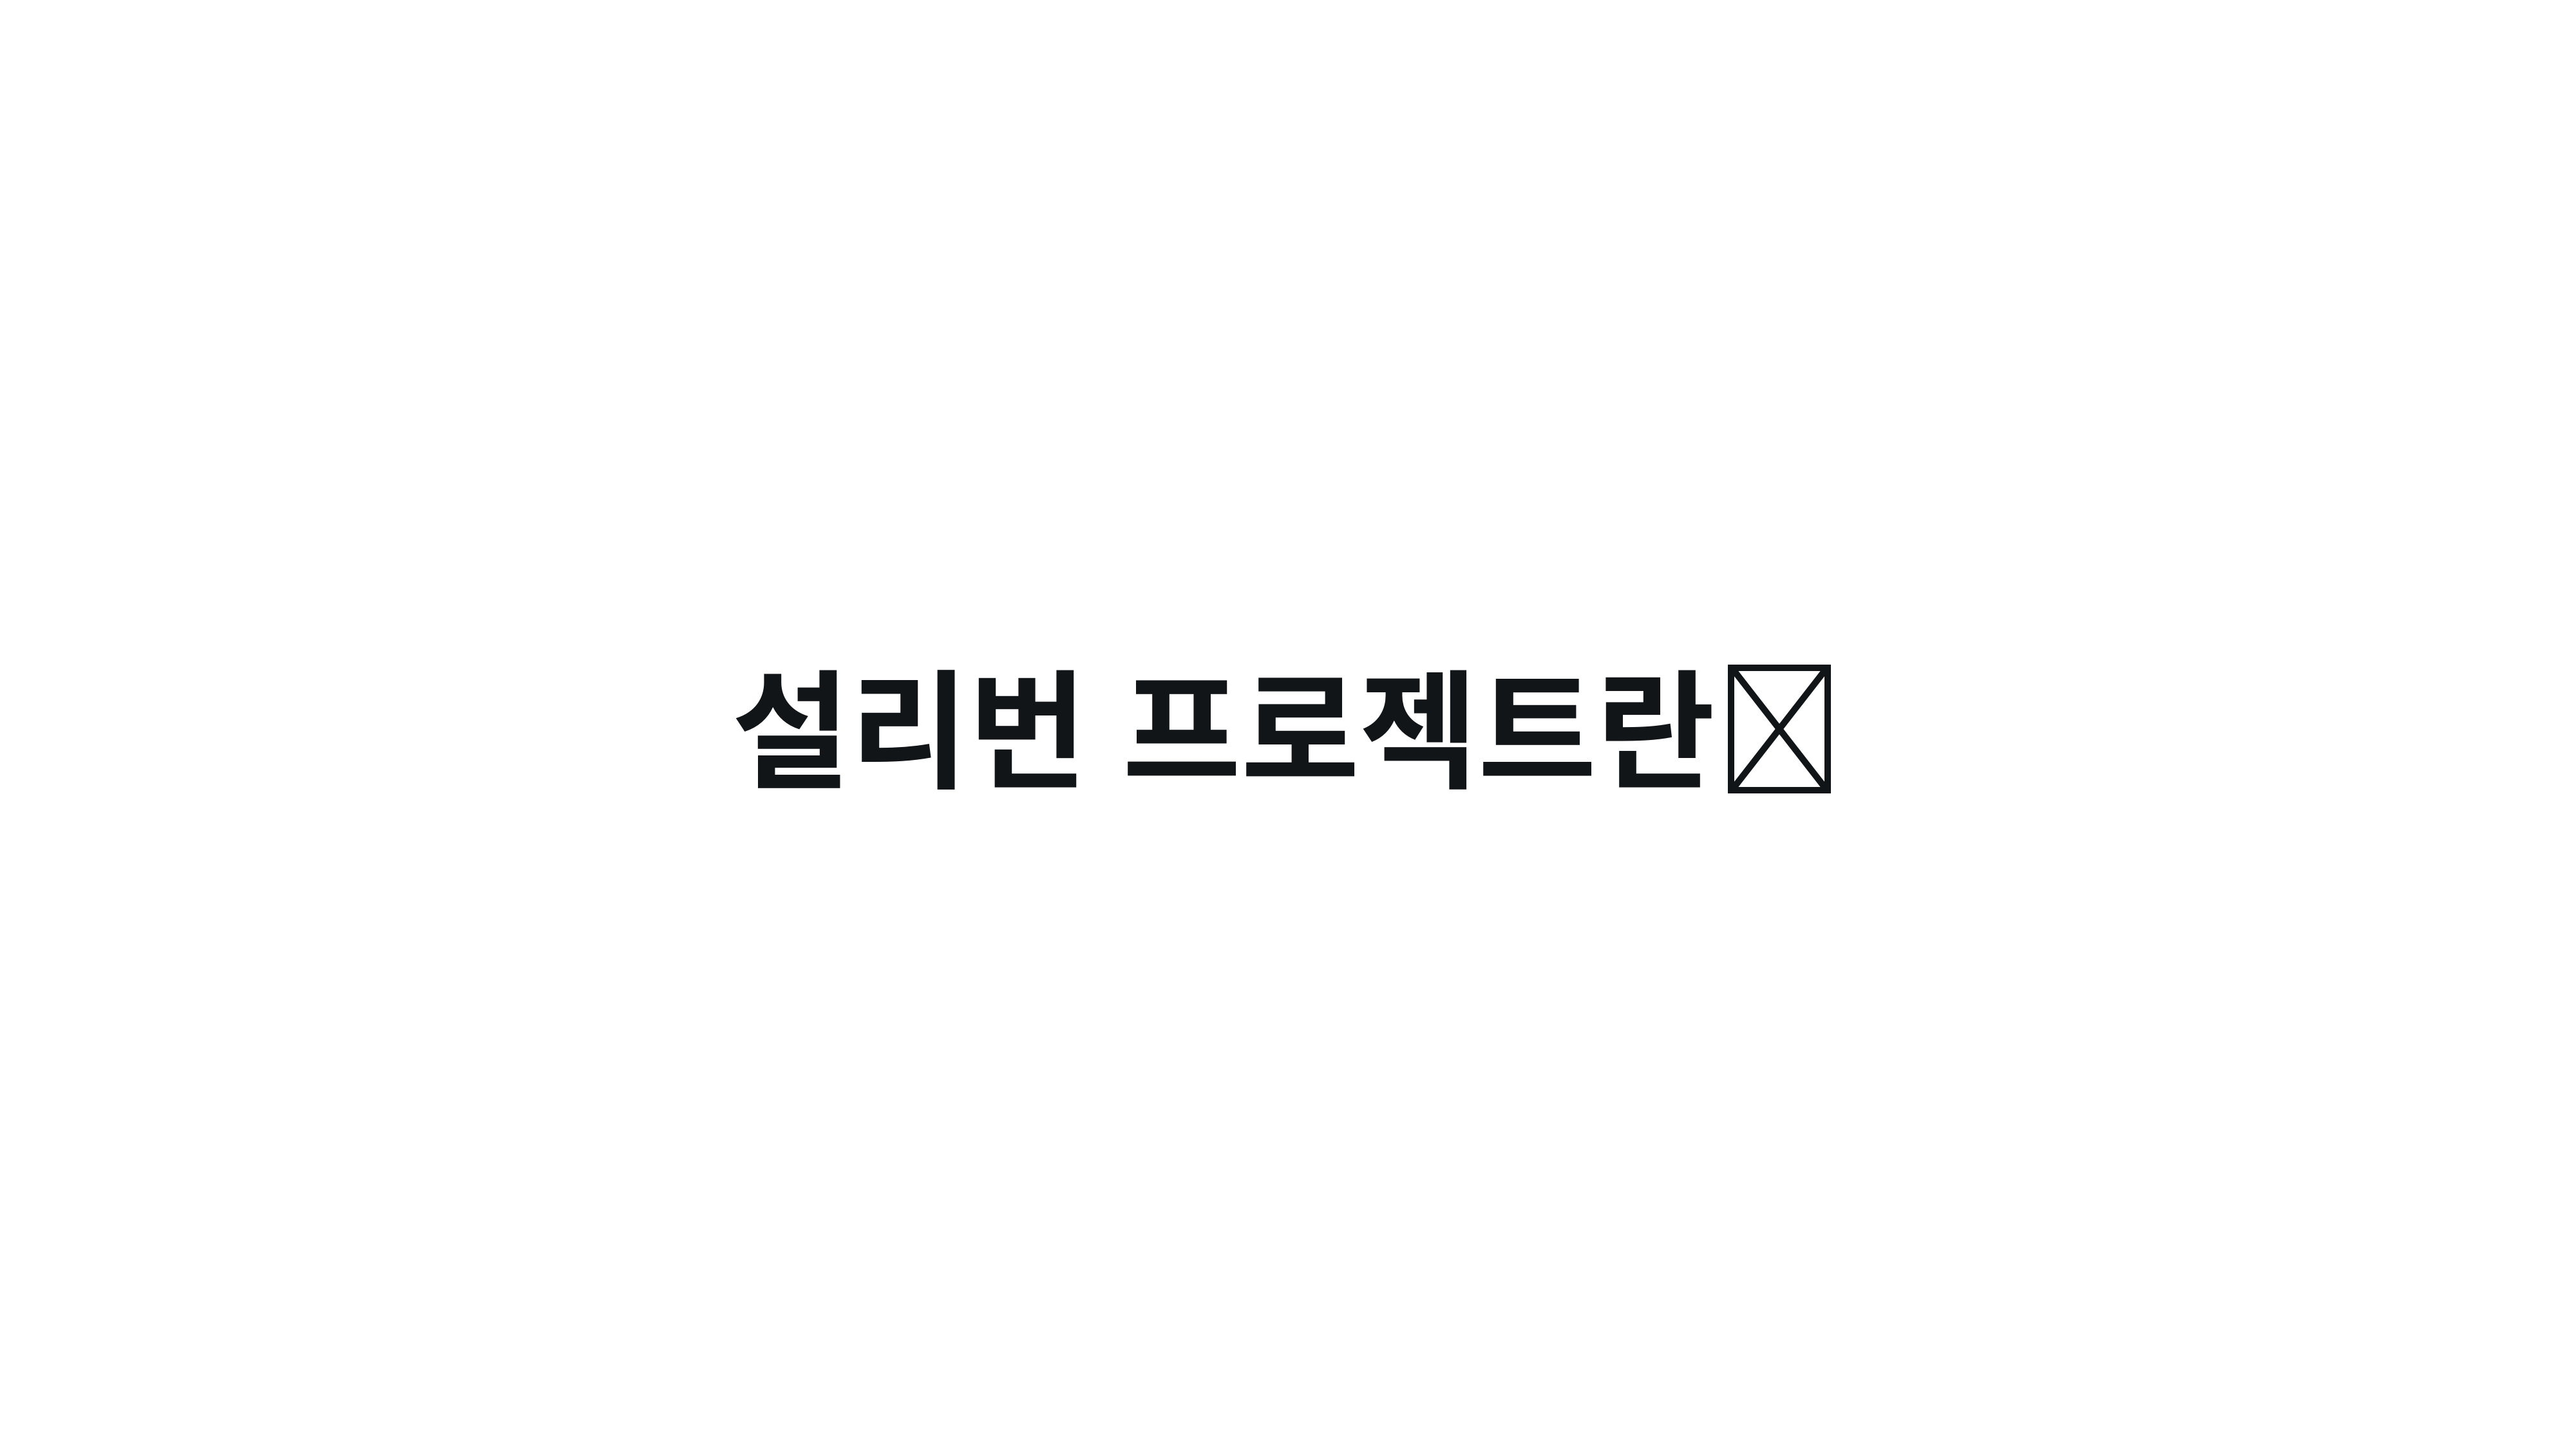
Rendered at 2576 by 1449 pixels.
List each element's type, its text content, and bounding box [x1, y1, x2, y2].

text_box 설리번 프로젝트란✨ [409, 612, 2167, 837]
